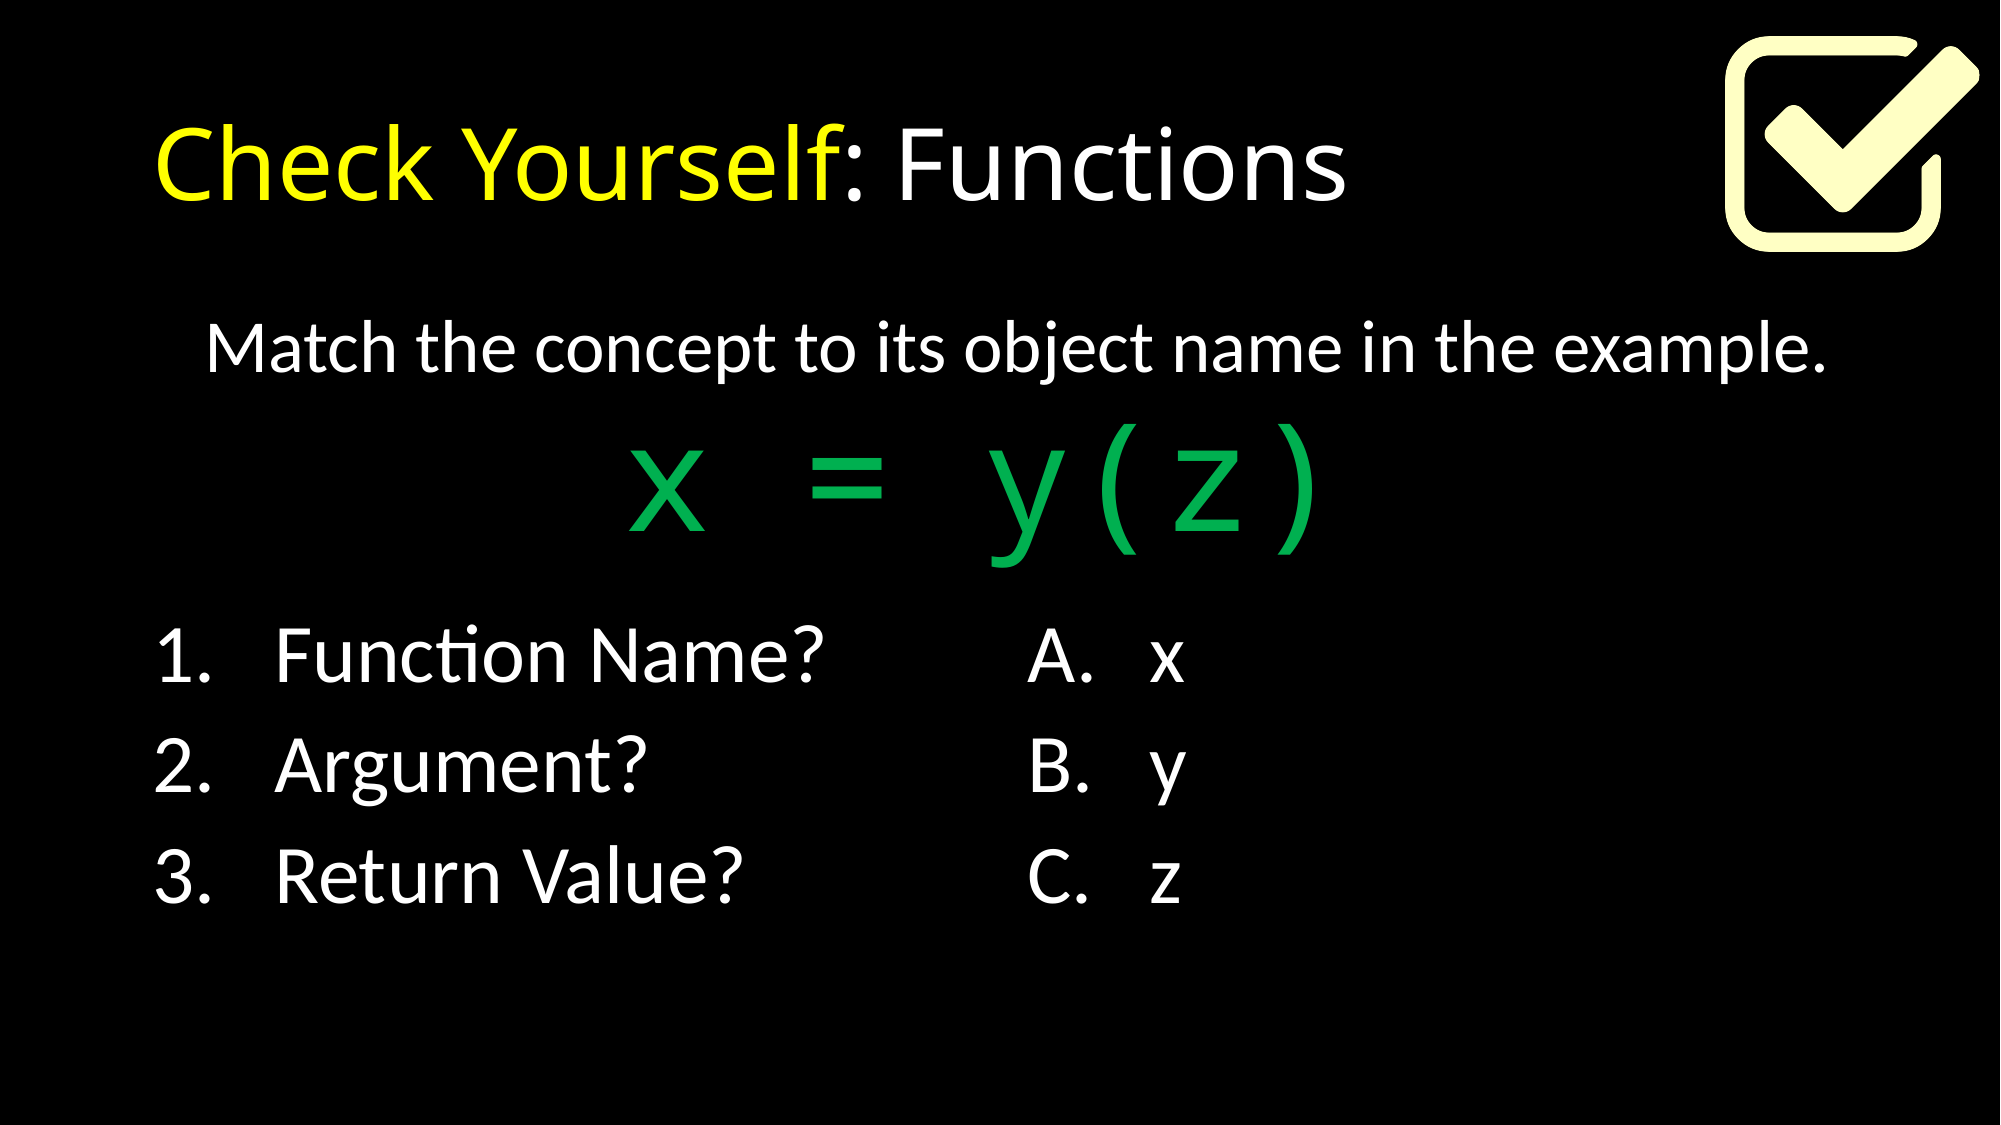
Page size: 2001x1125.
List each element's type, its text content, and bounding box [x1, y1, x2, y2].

title Check Yourself: Functions [137, 59, 1863, 278]
text_box x = y(z) [518, 395, 1358, 570]
text_box Match the concept to its object name in the example. [189, 290, 1863, 395]
picture [1725, 16, 1980, 271]
list x y z [1012, 602, 1863, 1014]
list Function Name? Argument? Return Value? [137, 602, 988, 1014]
